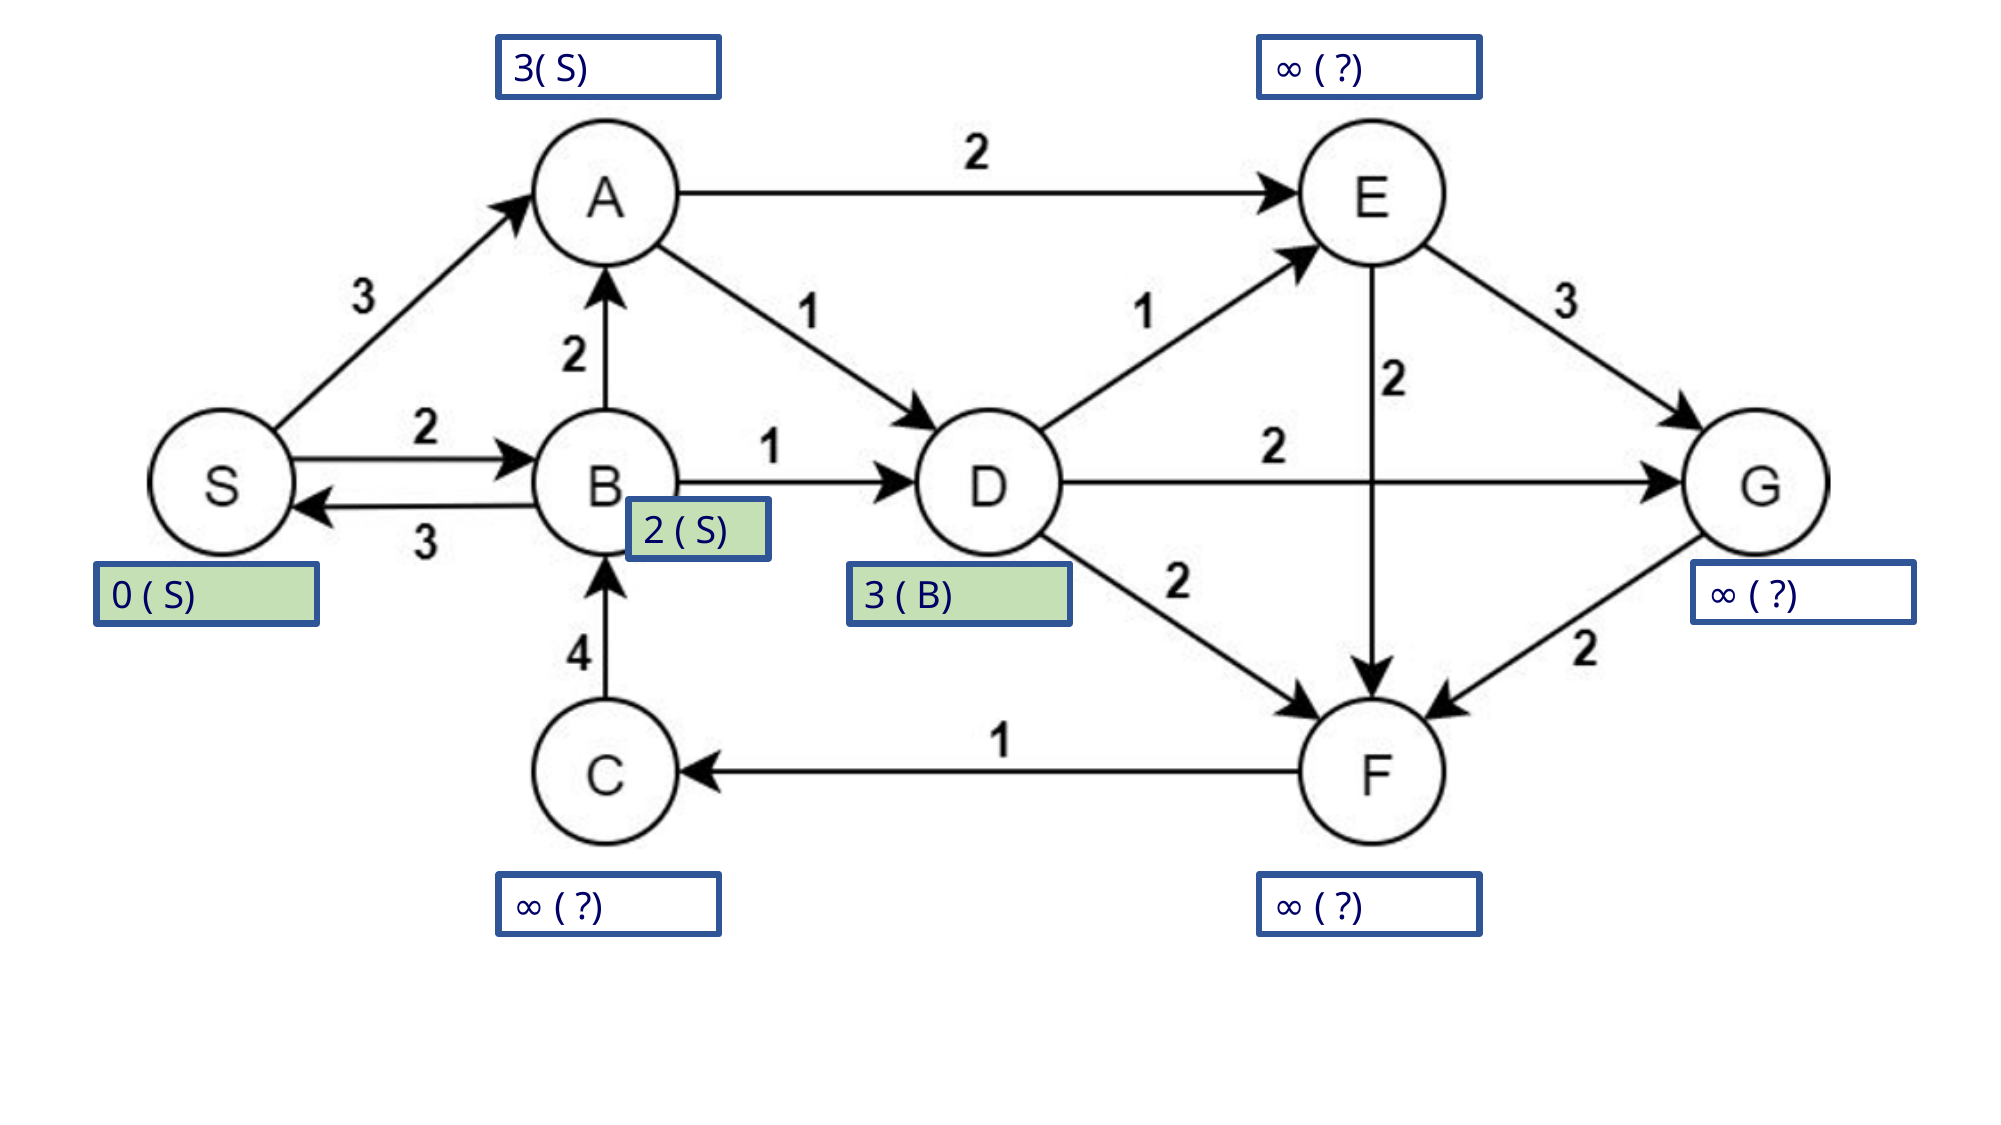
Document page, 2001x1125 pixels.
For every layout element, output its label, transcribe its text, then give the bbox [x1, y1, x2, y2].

text_box 3( S) [498, 37, 720, 45]
picture [5, 45, 2000, 1082]
text_box ∞ ( ?) [1258, 37, 1480, 45]
